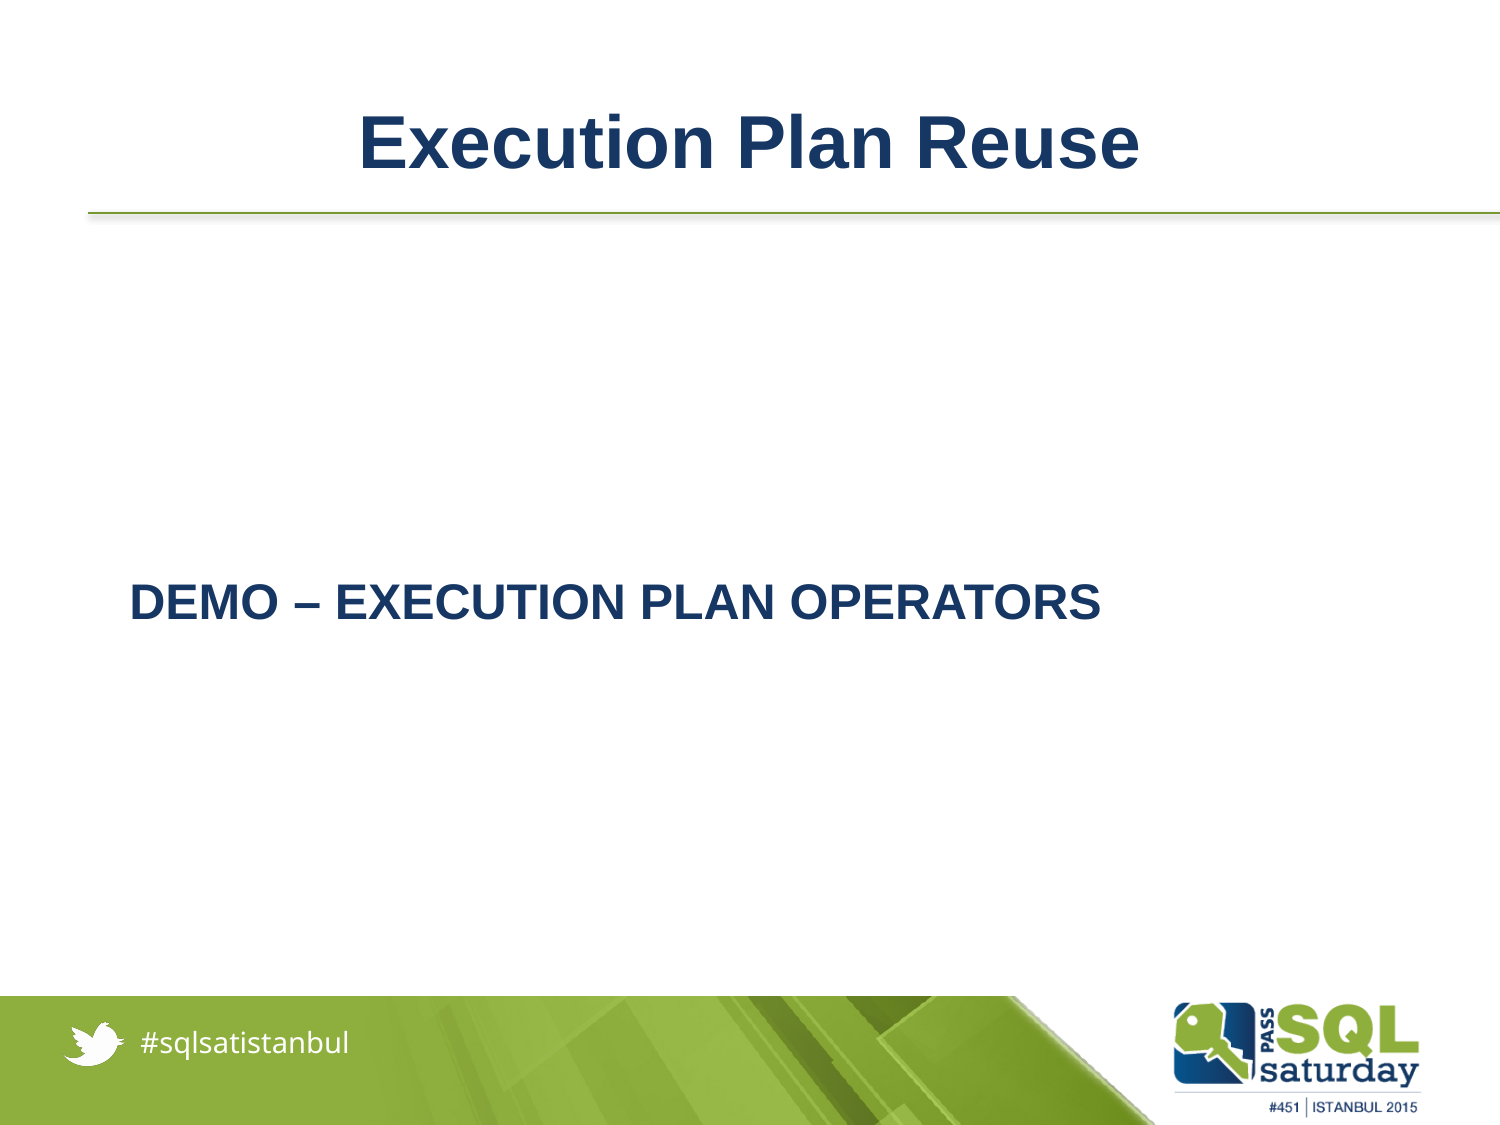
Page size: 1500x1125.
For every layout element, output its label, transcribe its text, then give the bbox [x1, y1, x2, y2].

picture [0, 996, 1483, 1125]
text_box DEMO – EXECUTION PLAN OPERATORS [114, 542, 1238, 638]
title Execution Plan Reuse [75, 45, 1425, 233]
